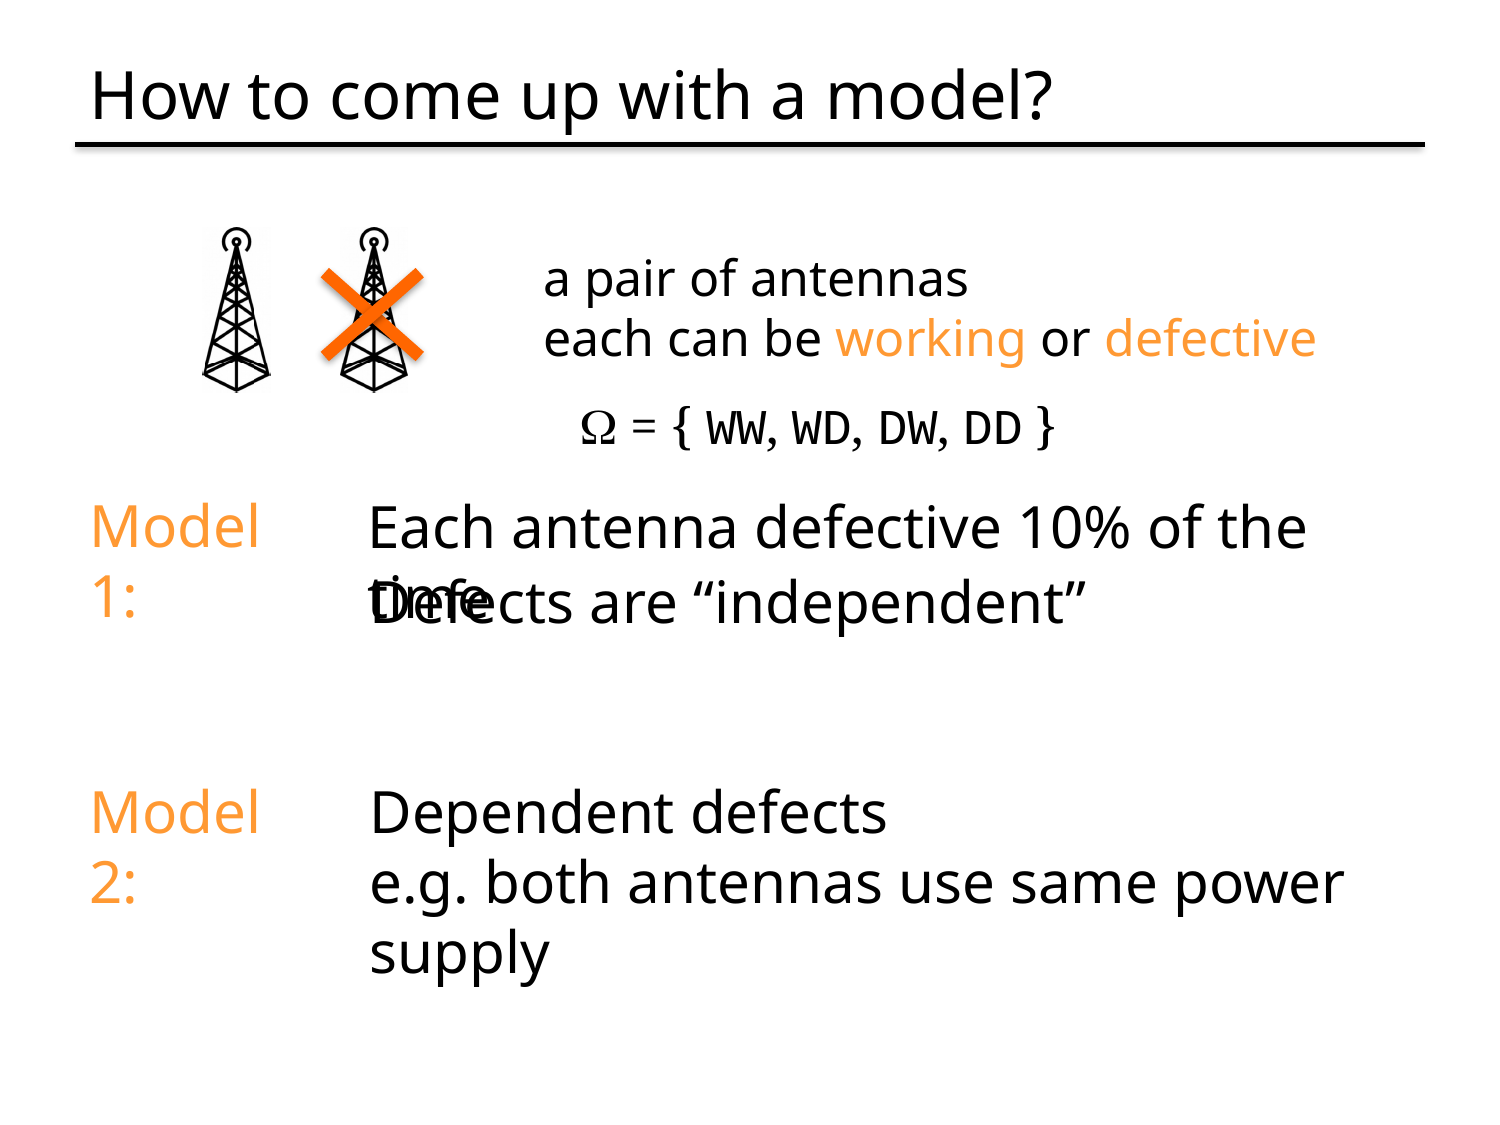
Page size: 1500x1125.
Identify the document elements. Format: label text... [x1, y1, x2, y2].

picture [339, 357, 409, 393]
text_box Defects are “independent” [354, 557, 1404, 642]
title How to come up with a model? [75, 45, 1425, 145]
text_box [324, 272, 420, 357]
text_box Dependent defects e.g. both antennas use same power supply [354, 767, 1453, 993]
text_box Model 1: [75, 481, 325, 637]
text_box a pair of antennas each can be working or defective [528, 239, 1333, 374]
picture [202, 227, 271, 393]
text_box Each antenna defective 10% of the time [352, 482, 1402, 638]
text_box W = { WW, WD, DW, DD } [564, 386, 1073, 462]
text_box Model 2: [75, 767, 325, 923]
picture [339, 227, 409, 272]
